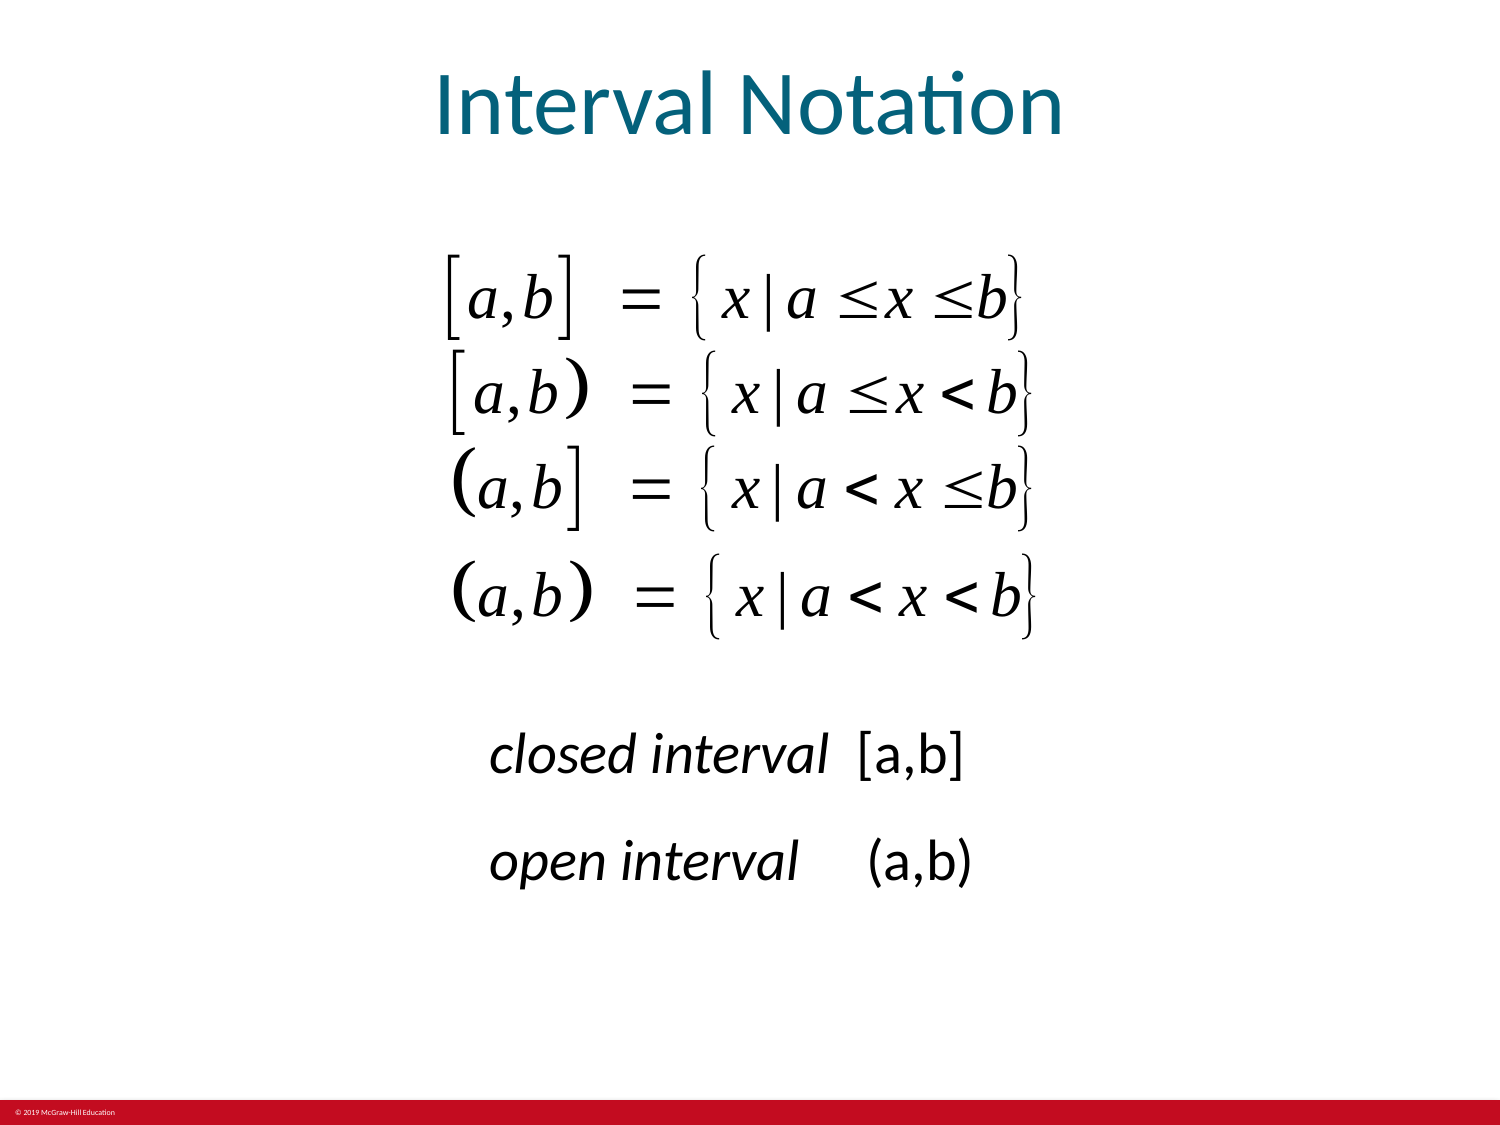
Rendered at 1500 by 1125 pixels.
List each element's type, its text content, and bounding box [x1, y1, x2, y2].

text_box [437, 249, 1063, 653]
list closed interval [a,b] open interval (a,b) [474, 707, 1025, 908]
title Interval Notation [0, 0, 1500, 195]
